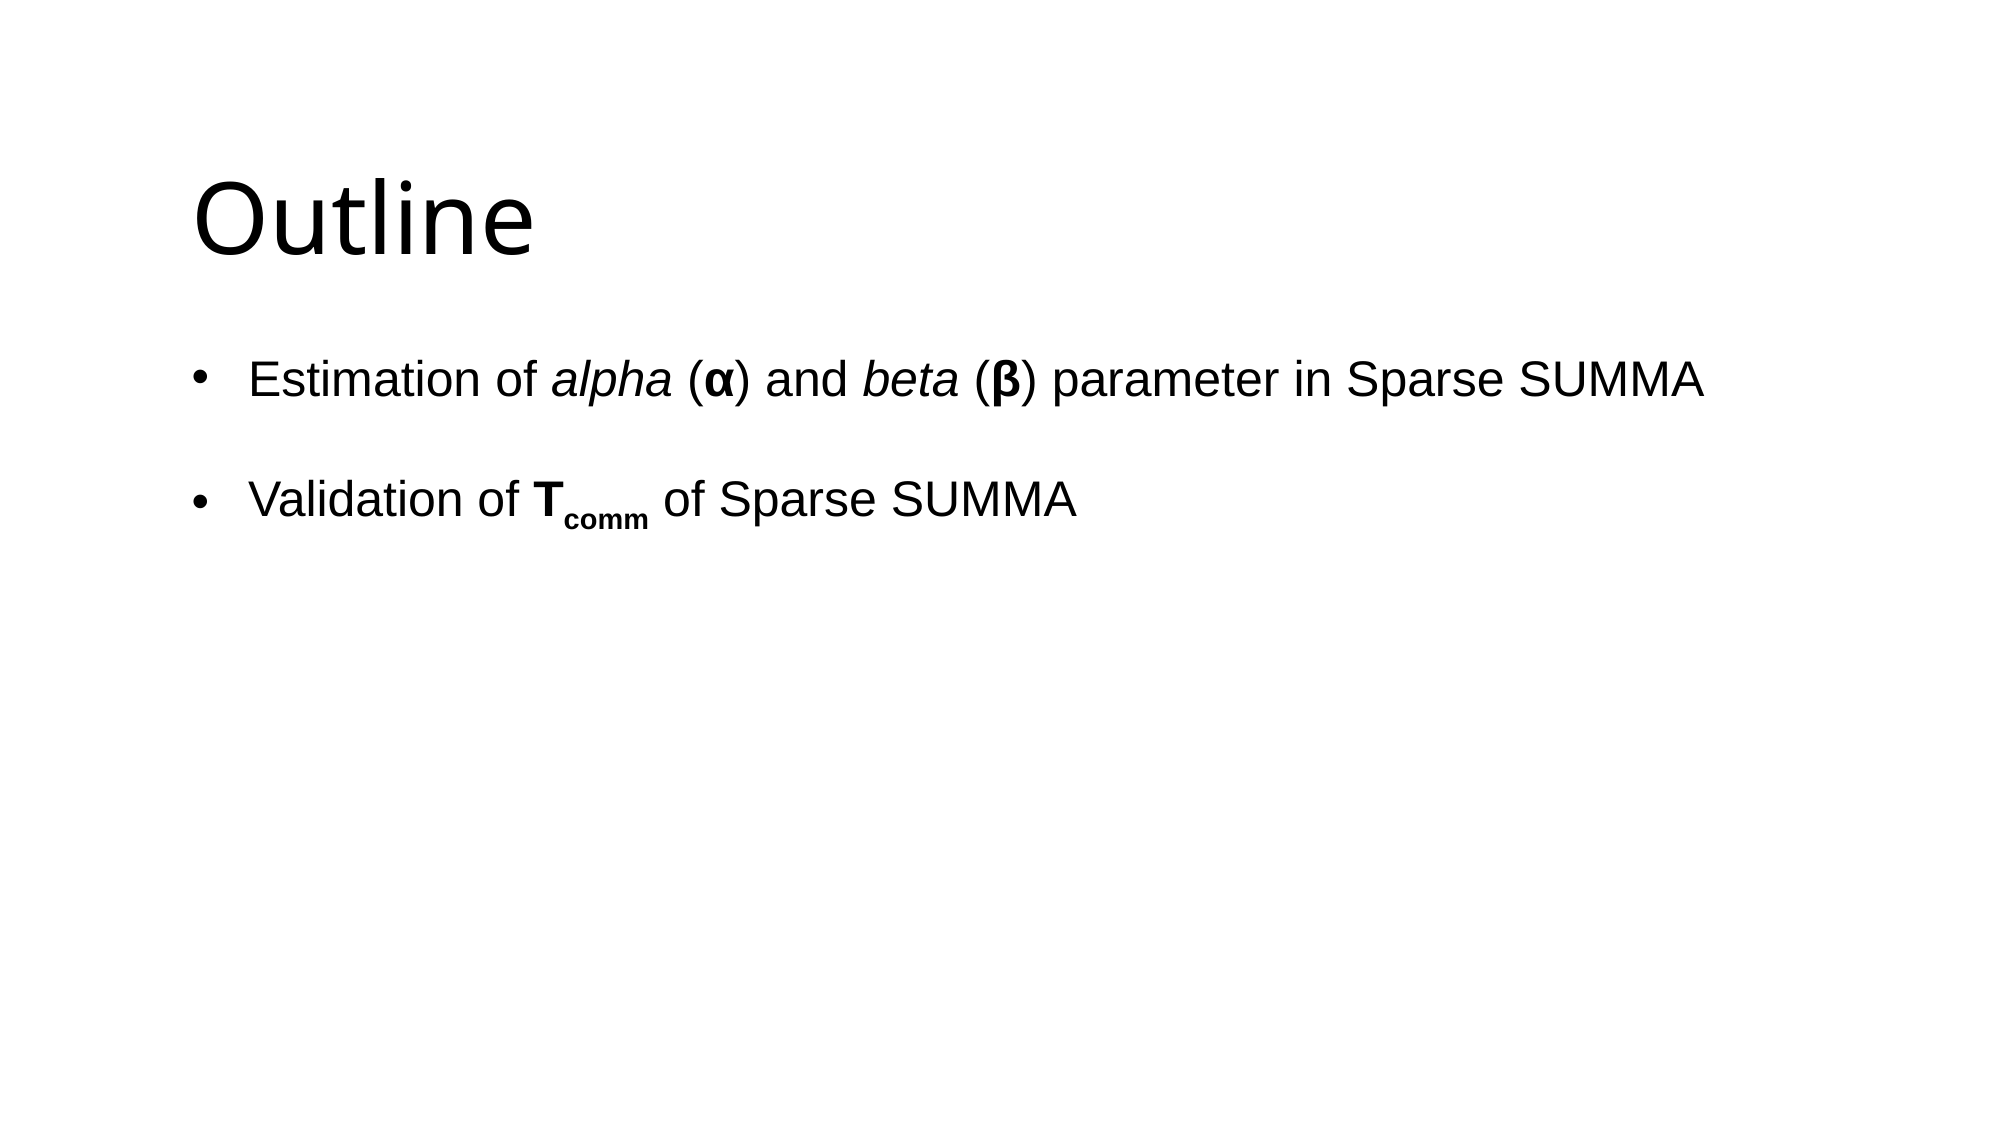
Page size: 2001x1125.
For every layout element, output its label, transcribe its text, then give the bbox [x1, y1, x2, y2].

text_box Estimation of alpha (α) and beta (β) parameter in Sparse SUMMA Validation of Tcomm of Sparse SUMMA [176, 339, 1840, 603]
text_box Outline [177, 147, 1862, 283]
